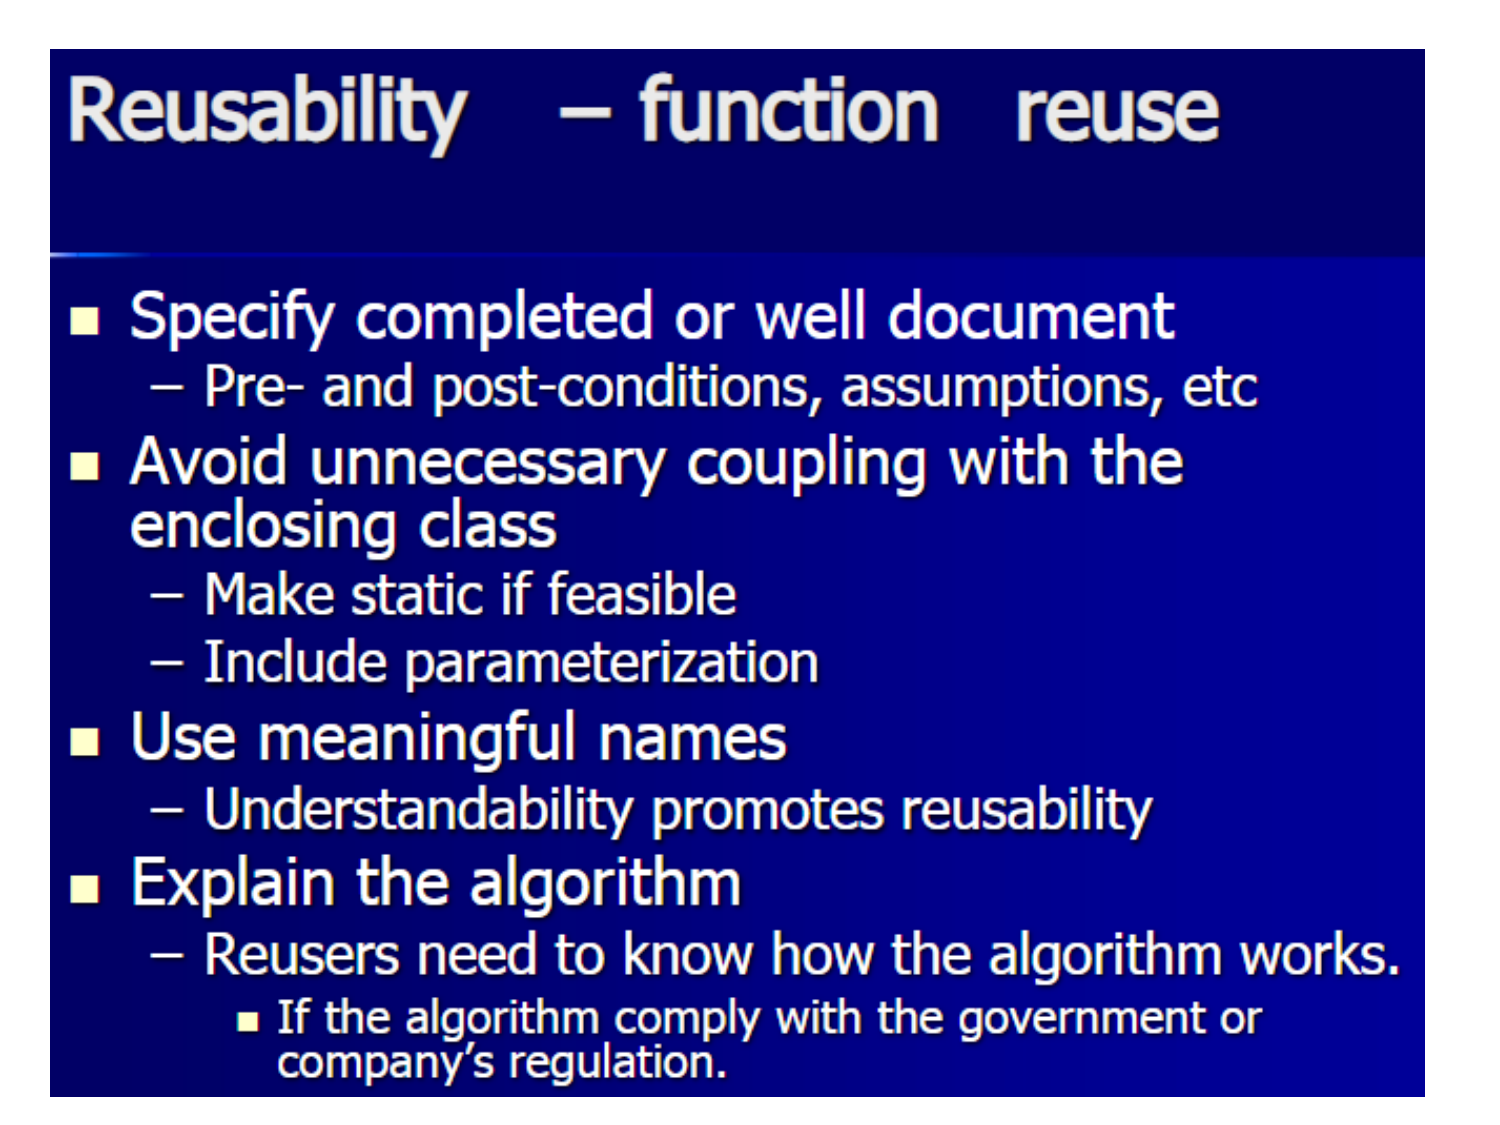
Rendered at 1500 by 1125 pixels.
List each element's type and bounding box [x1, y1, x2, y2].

list [49, 49, 1426, 1098]
